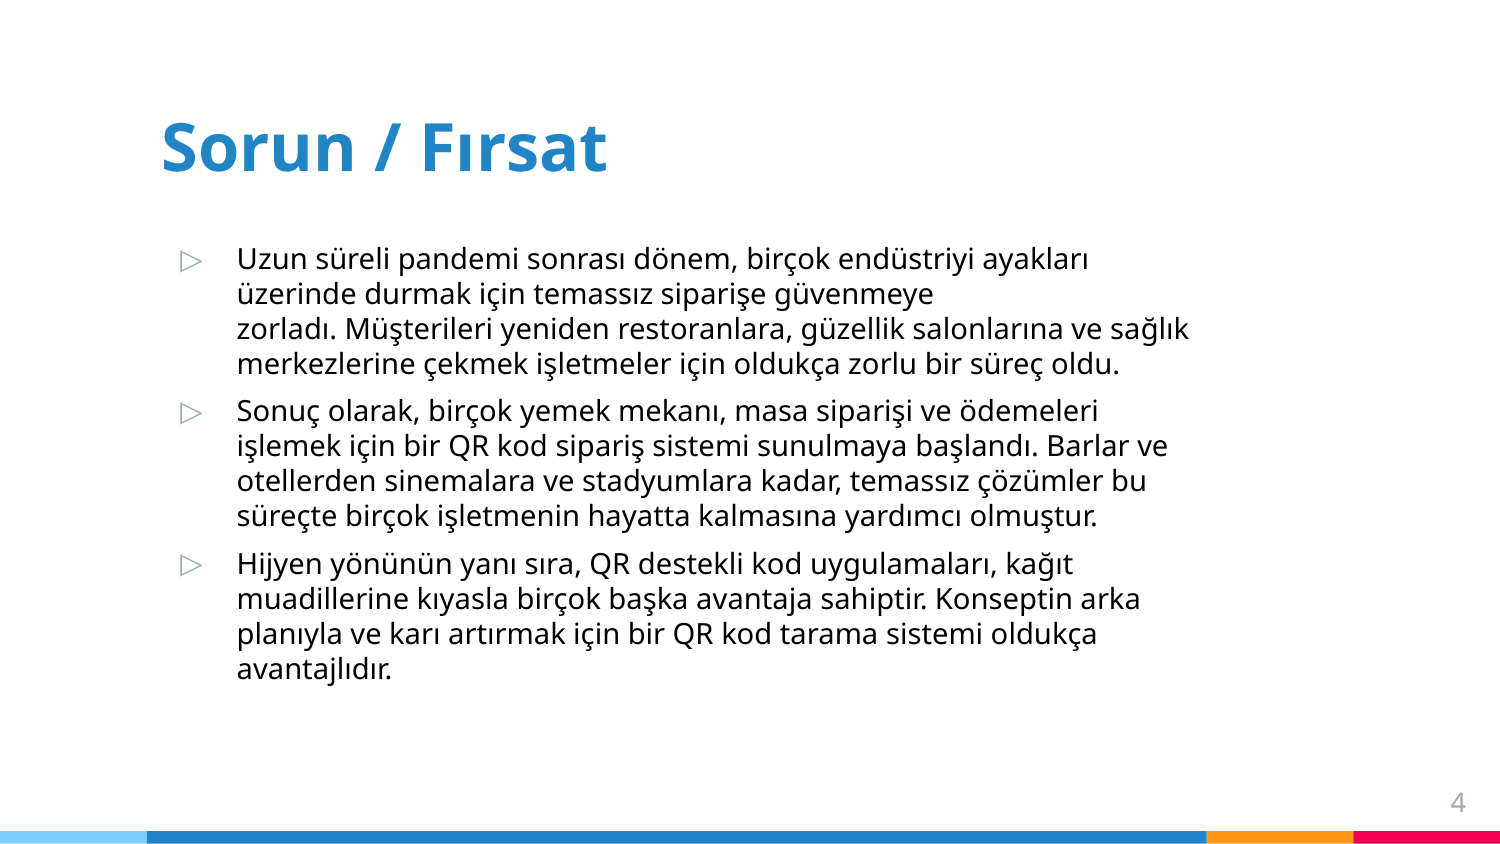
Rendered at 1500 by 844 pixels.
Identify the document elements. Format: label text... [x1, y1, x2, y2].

title Sorun / Fırsat [146, 58, 1207, 200]
slide_number 4 [1391, 770, 1482, 822]
list Uzun süreli pandemi sonrası dönem, birçok endüstriyi ayakları üzerinde durmak için temassız siparişe güvenmeye zorladı. Müşterileri yeniden restoranlara, güzellik salonlarına ve sağlık merkezlerine çekmek işletmeler için oldukça zorlu bir süreç oldu. Sonuç olarak, birçok yemek mekanı, masa siparişi ve ödemeleri işlemek için bir QR kod sipariş sistemi sunulmaya başlandı. Barlar ve otellerden sinemalara ve stadyumlara kadar, temassız çözümler bu süreçte birçok işletmenin hayatta kalmasına yardımcı olmuştur. Hijyen yönünün yanı sıra, QR destekli kod uygulamaları, kağıt muadillerine kıyasla birçok başka avantaja sahiptir. Konseptin arka planıyla ve karı artırmak için bir QR kod tarama sistemi oldukça avantajlıdır. [146, 225, 1207, 809]
